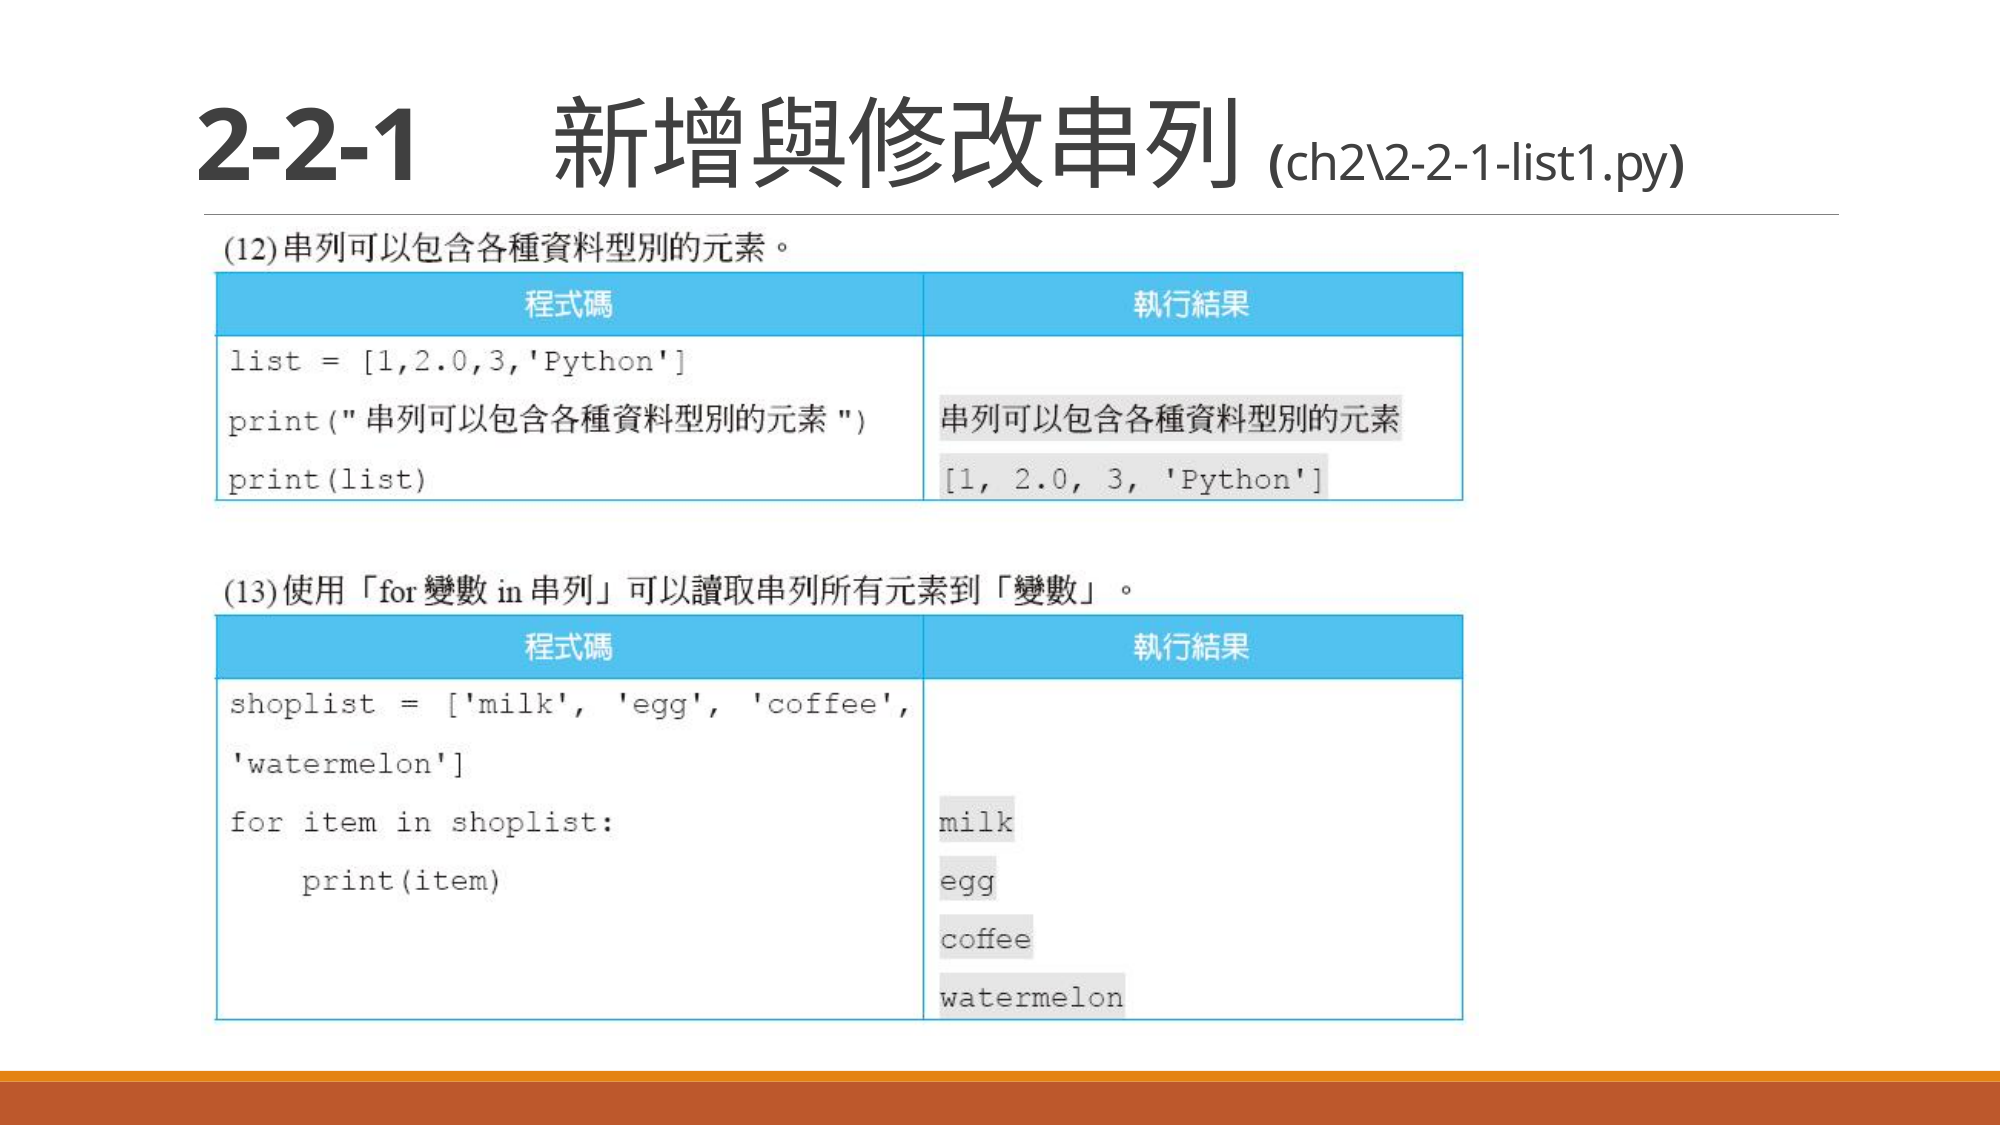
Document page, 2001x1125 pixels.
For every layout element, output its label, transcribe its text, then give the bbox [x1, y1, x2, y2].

title 2-2-1 新增與修改串列(ch2\2-2-1-list1.py) [180, 47, 1830, 209]
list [201, 226, 1479, 1036]
